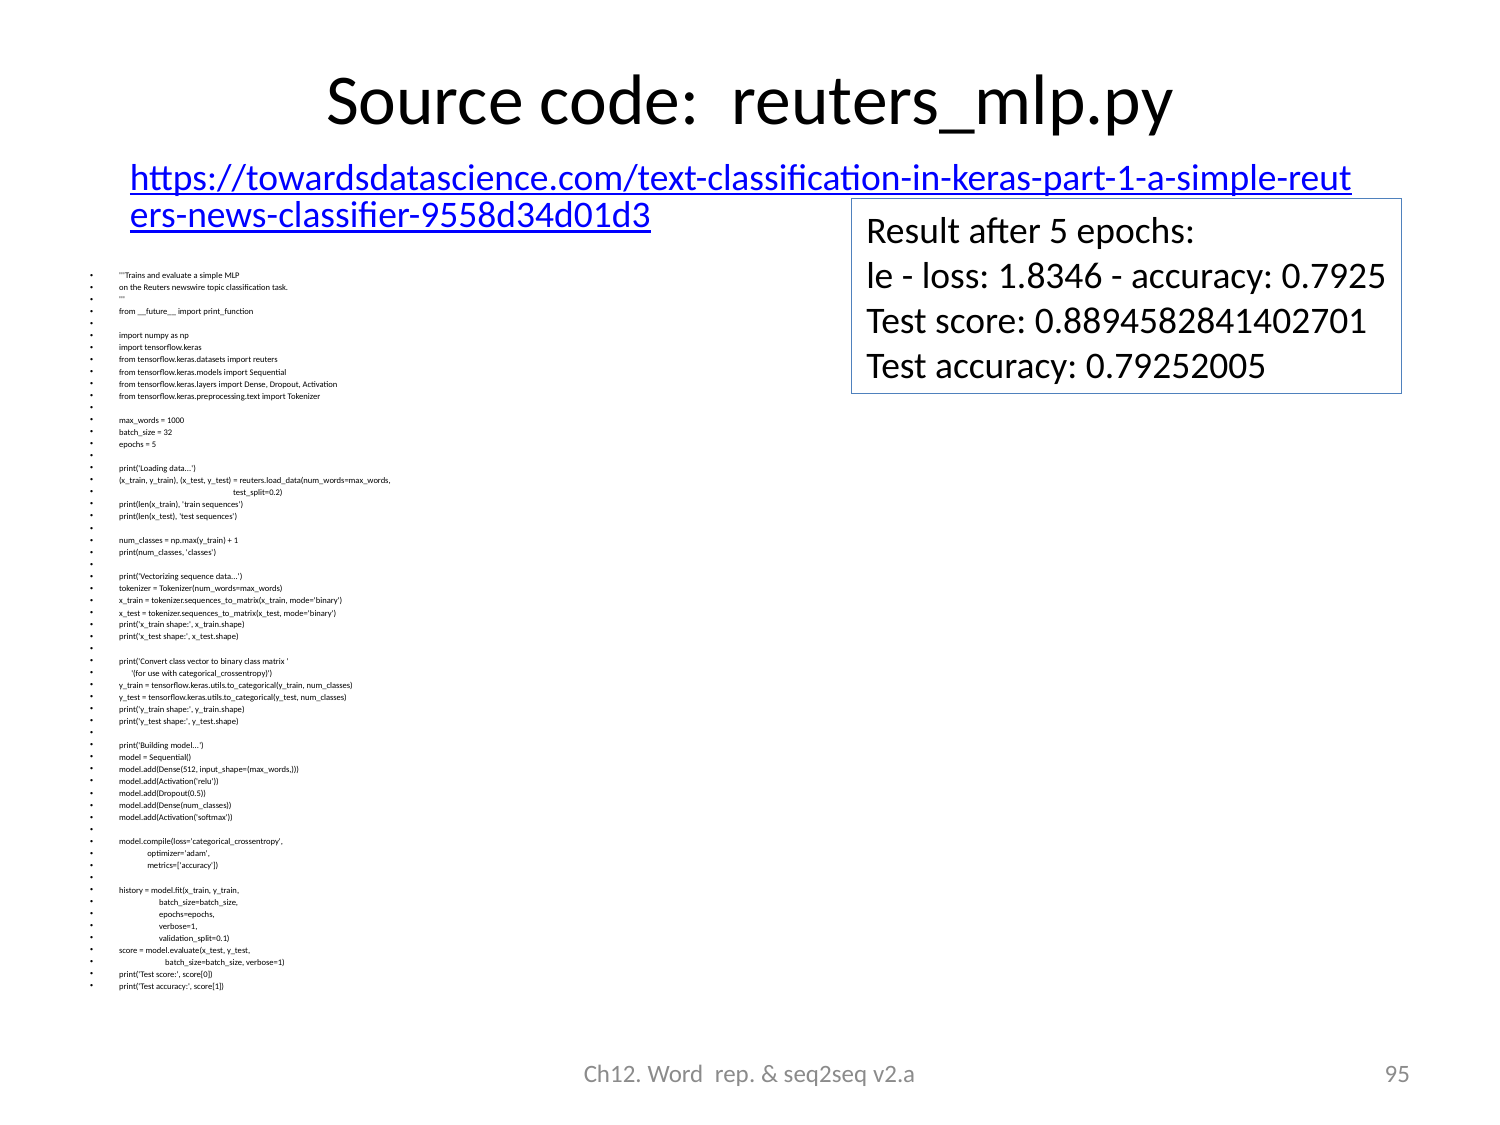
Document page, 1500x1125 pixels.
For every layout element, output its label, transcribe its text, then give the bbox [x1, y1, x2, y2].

text_box https://towardsdatascience.com/text-classification-in-keras-part-1-a-simple-reuters-news-classifier-9558d34d01d3 [115, 145, 1385, 251]
slide_number 95 [1074, 1042, 1425, 1103]
title Source code: reuters_mlp.py [75, 45, 1425, 233]
list '''Trains and evaluate a simple MLP on the Reuters newswire topic classification task. ''' from __future__ import print_function import numpy as np import tensorflow.keras from tensorflow.keras.datasets import reuters from tensorflow.keras.models import Sequential from tensorflow.keras.layers import Dense, Dropout, Activation from tensorflow.keras.preprocessing.text import Tokenizer max_words = 1000 batch_size = 32 epochs = 5 print('Loading data...') (x_train, y_train), (x_test, y_test) = reuters.load_data(num_words=max_words, test_split=0.2) print(len(x_train), 'train sequences') print(len(x_test), 'test sequences') num_classes = np.max(y_train) + 1 print(num_classes, 'classes') print('Vectorizing sequence data...') tokenizer = Tokenizer(num_words=max_words) x_train = tokenizer.sequences_to_matrix(x_train, mode='binary') x_test = tokenizer.sequences_to_matrix(x_test, mode='binary') print('x_train shape:', x_train.shape) print('x_test shape:', x_test.shape) print('Convert class vector to binary class matrix ' '(for use with categorical_crossentropy)') y_train = tensorflow.keras.utils.to_categorical(y_train, num_classes) y_test = tensorflow.keras.utils.to_categorical(y_test, num_classes) print('y_train shape:', y_train.shape) print('y_test shape:', y_test.shape) print('Building model...') model = Sequential() model.add(Dense(512, input_shape=(max_words,))) model.add(Activation('relu')) model.add(Dropout(0.5)) model.add(Dense(num_classes)) model.add(Activation('softmax')) model.compile(loss='categorical_crossentropy', optimizer='adam', metrics=['accuracy']) history = model.fit(x_train, y_train, batch_size=batch_size, epochs=epochs, verbose=1, validation_split=0.1) score = model.evaluate(x_test, y_test, batch_size=batch_size, verbose=1) print('Test score:', score[0]) print('Test accuracy:', score[1]) [75, 262, 1425, 1005]
text_box Result after 5 epochs: le - loss: 1.8346 - accuracy: 0.7925 Test score: 0.8894582841402701 Test accuracy: 0.79252005 [851, 198, 1402, 394]
footer Ch12. Word rep. & seq2seq v2.a [512, 1042, 988, 1103]
